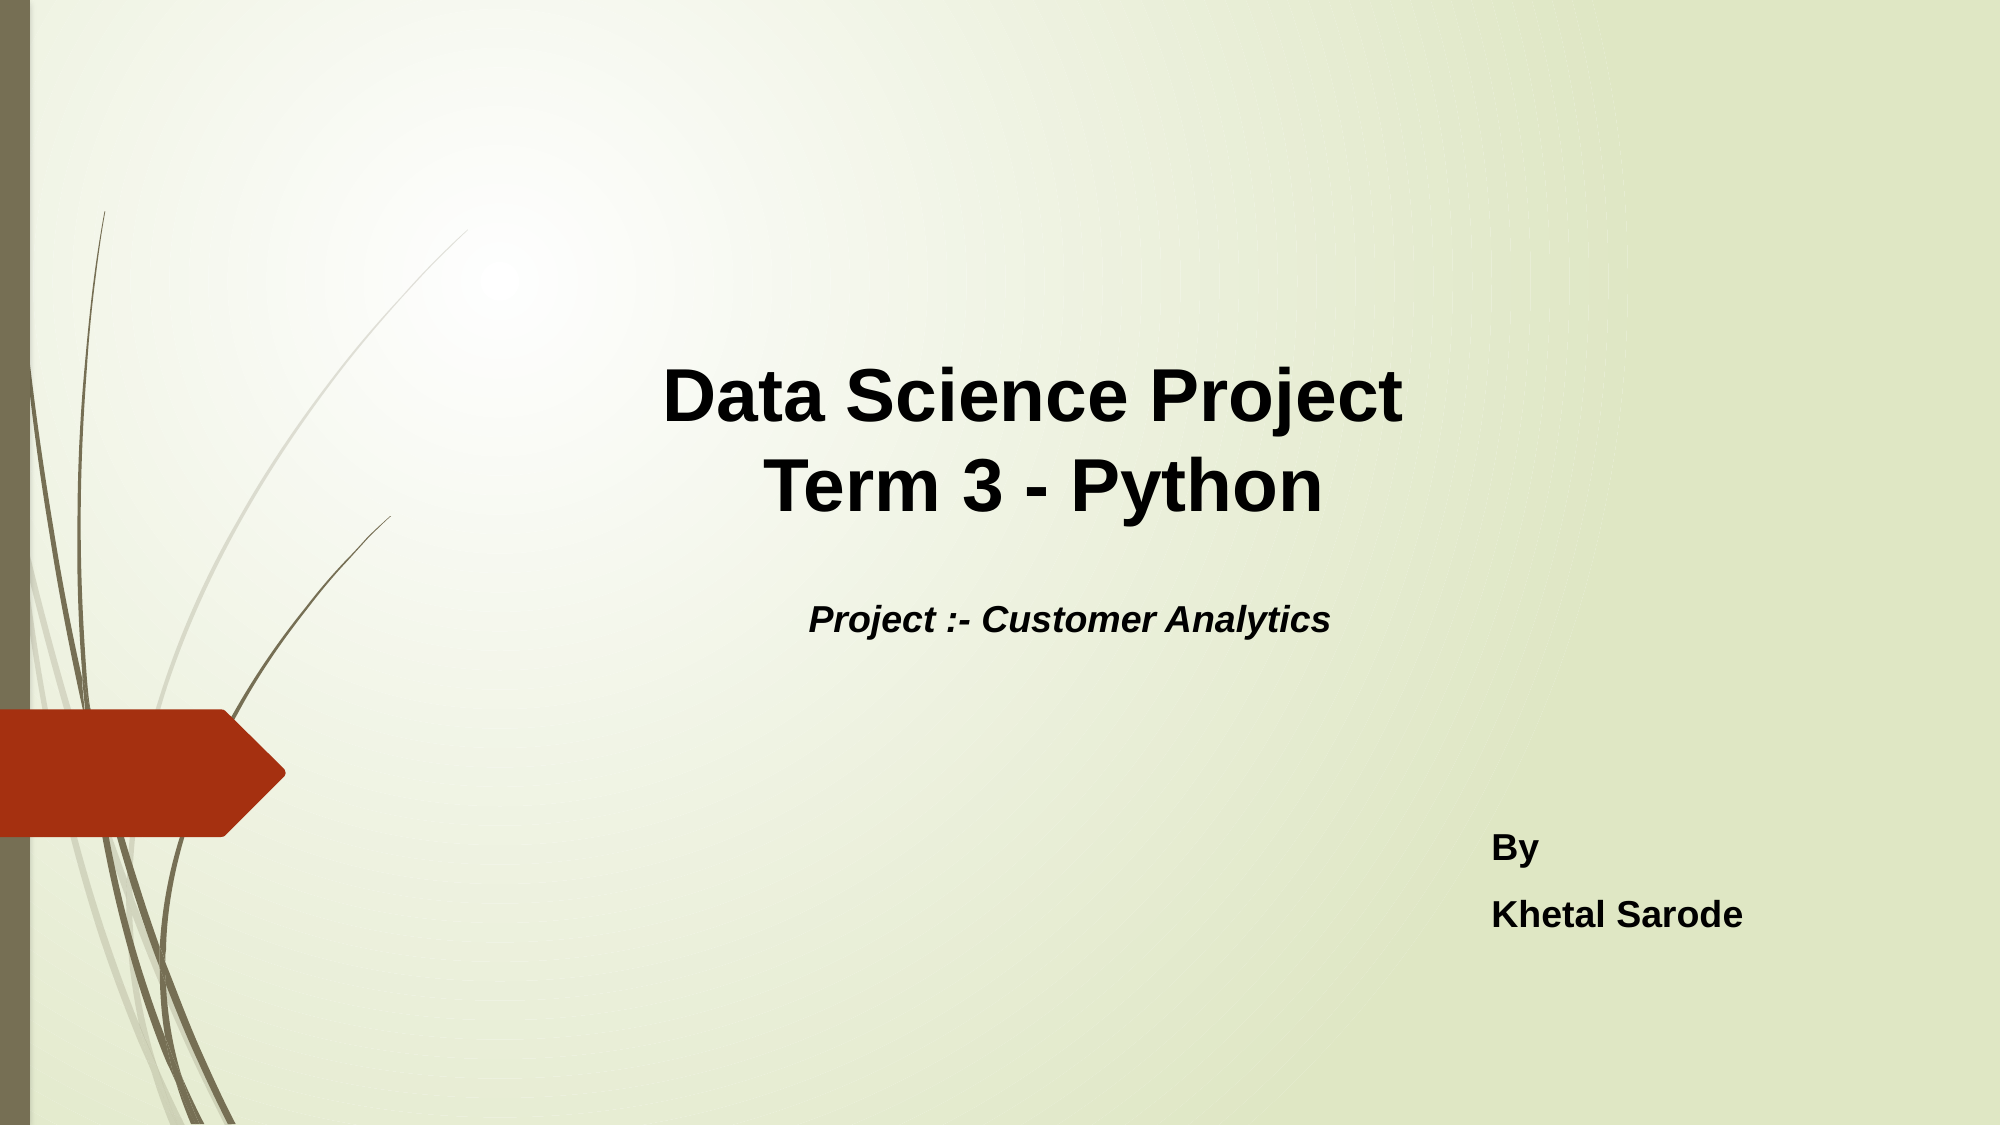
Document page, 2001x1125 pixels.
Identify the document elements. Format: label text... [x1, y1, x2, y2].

text_box By Khetal Sarode [1476, 815, 1815, 988]
subtitle Project :- Customer Analytics [488, 587, 1653, 655]
title Data Science Project Term 3 - Python [399, 325, 1689, 535]
